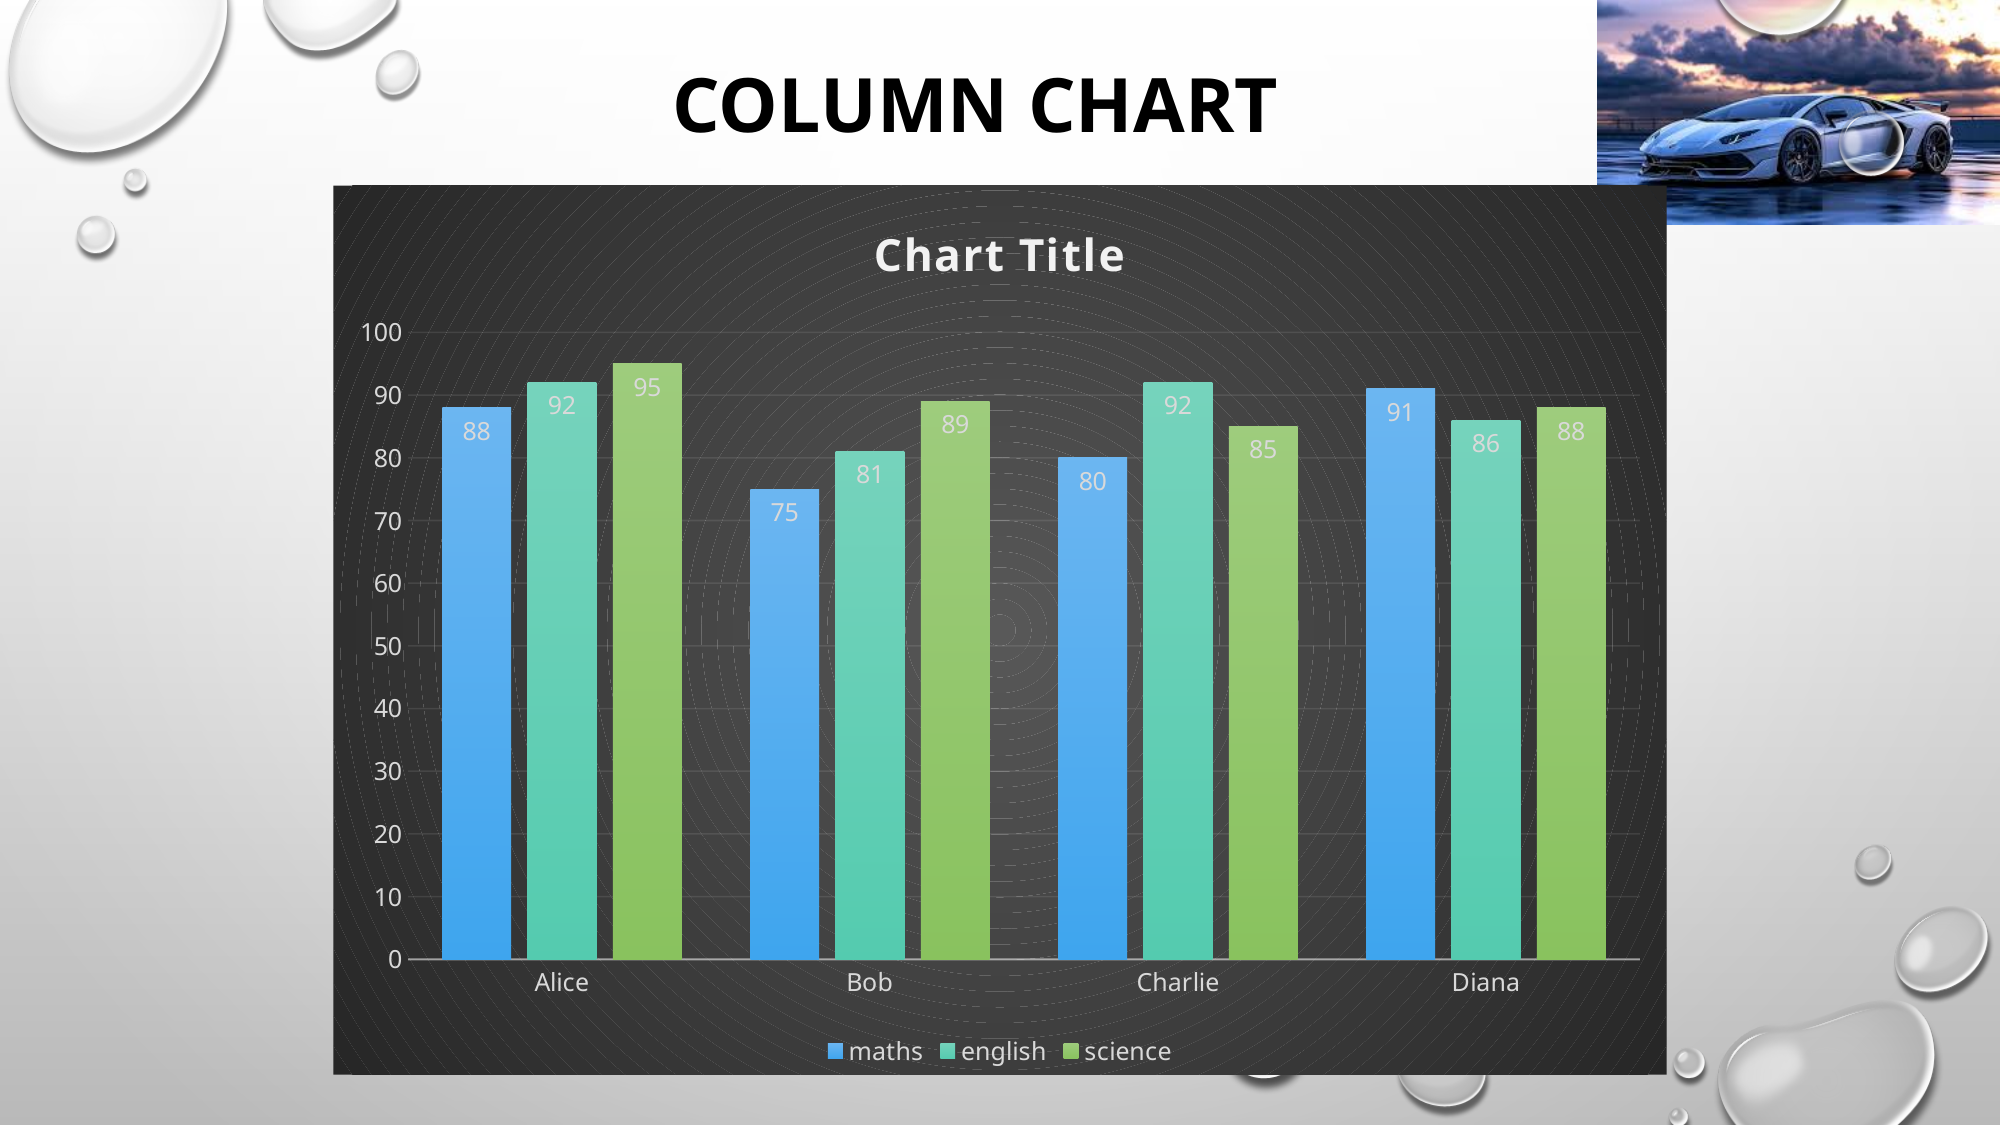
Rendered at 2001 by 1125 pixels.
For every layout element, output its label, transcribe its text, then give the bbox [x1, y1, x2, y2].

title Column chart [122, 0, 1848, 218]
chart [332, 185, 1667, 1075]
picture [0, 0, 2000, 1125]
